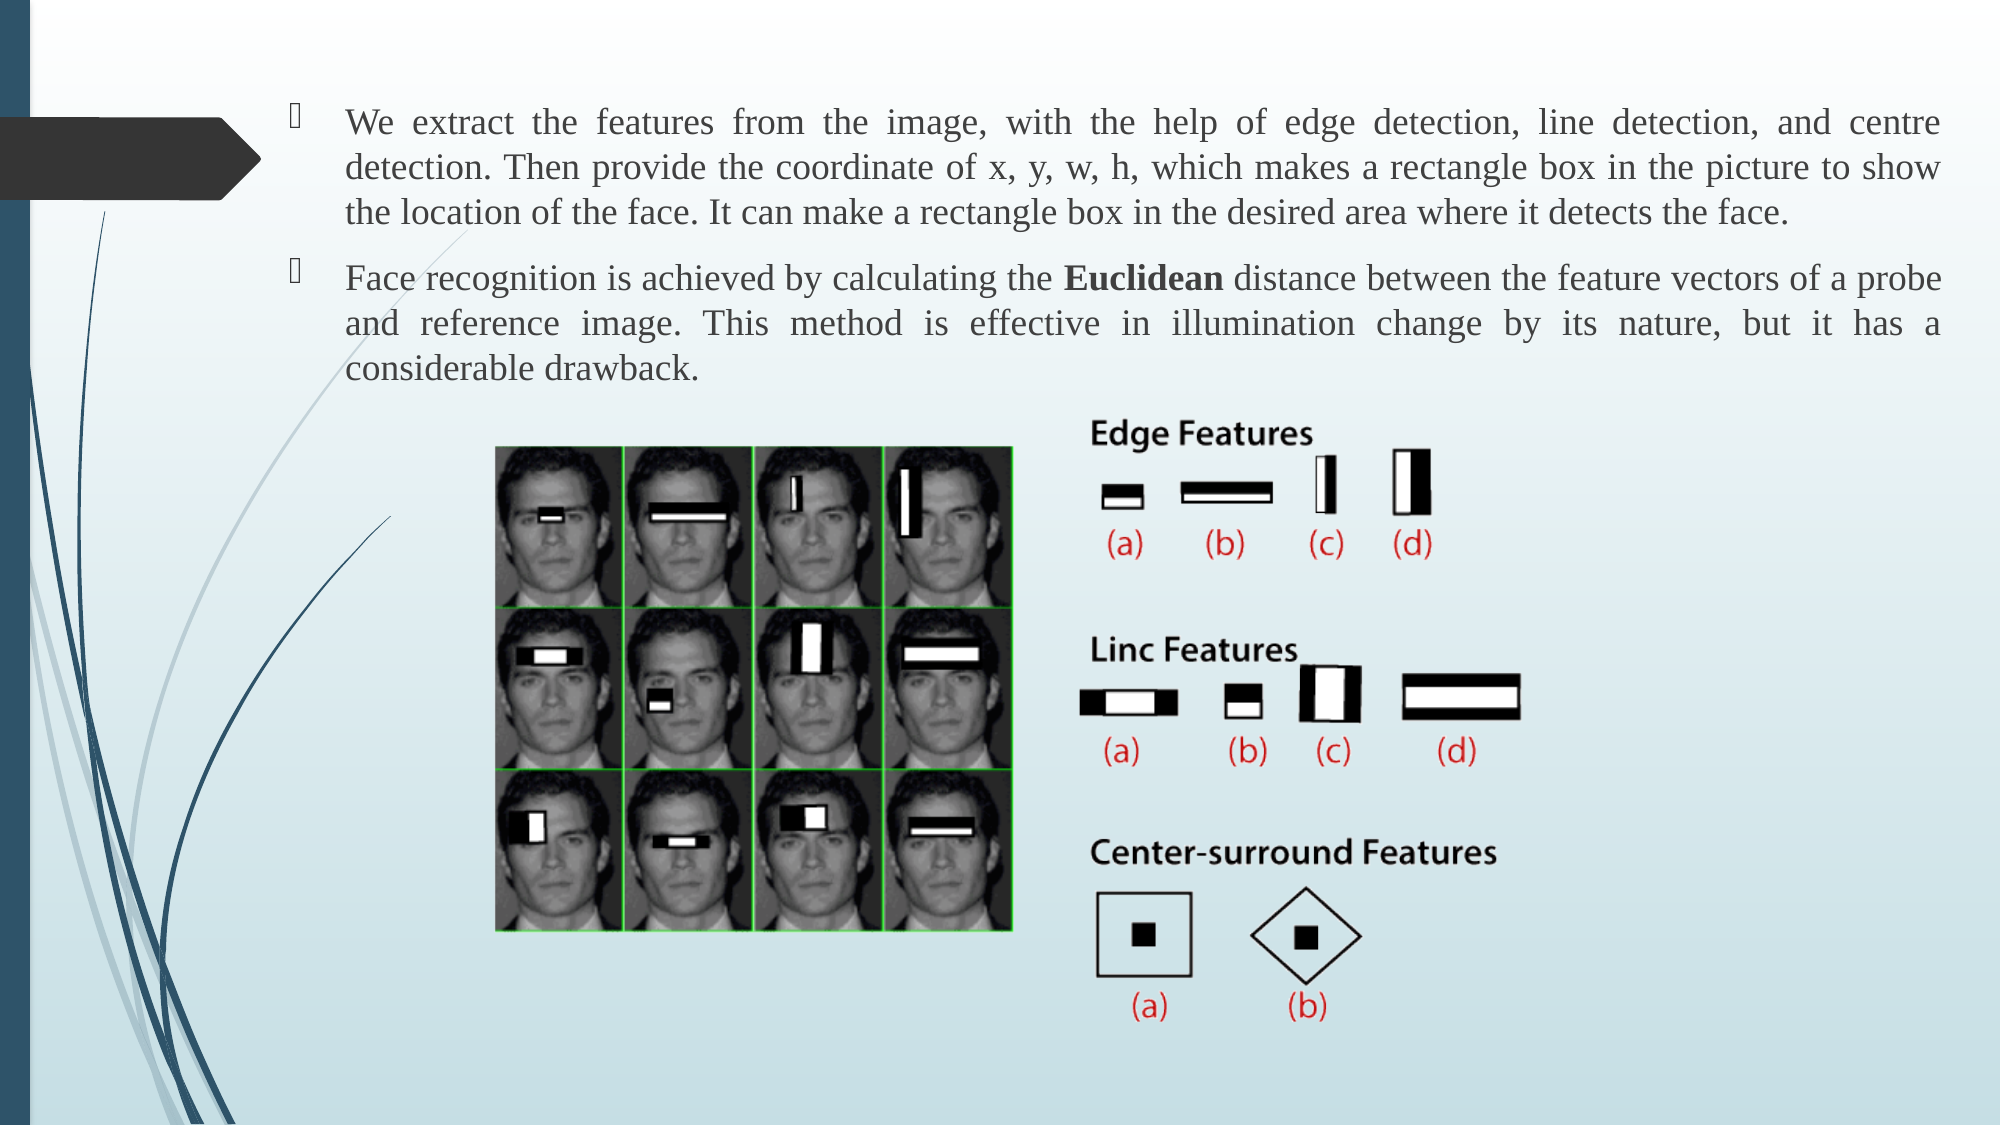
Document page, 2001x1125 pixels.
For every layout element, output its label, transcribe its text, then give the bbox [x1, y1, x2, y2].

picture [477, 404, 1551, 1030]
list We extract the features from the image, with the help of edge detection, line detection, and centre detection. Then provide the coordinate of x, y, w, h, which makes a rectangle box in the picture to show the location of the face. It can make a rectangle box in the desired area where it detects the face. Face recognition is achieved by calculating the Euclidean distance between the feature vectors of a probe and reference image. This method is effective in illumination change by its nature, but it has a considerable drawback. [273, 89, 1959, 405]
